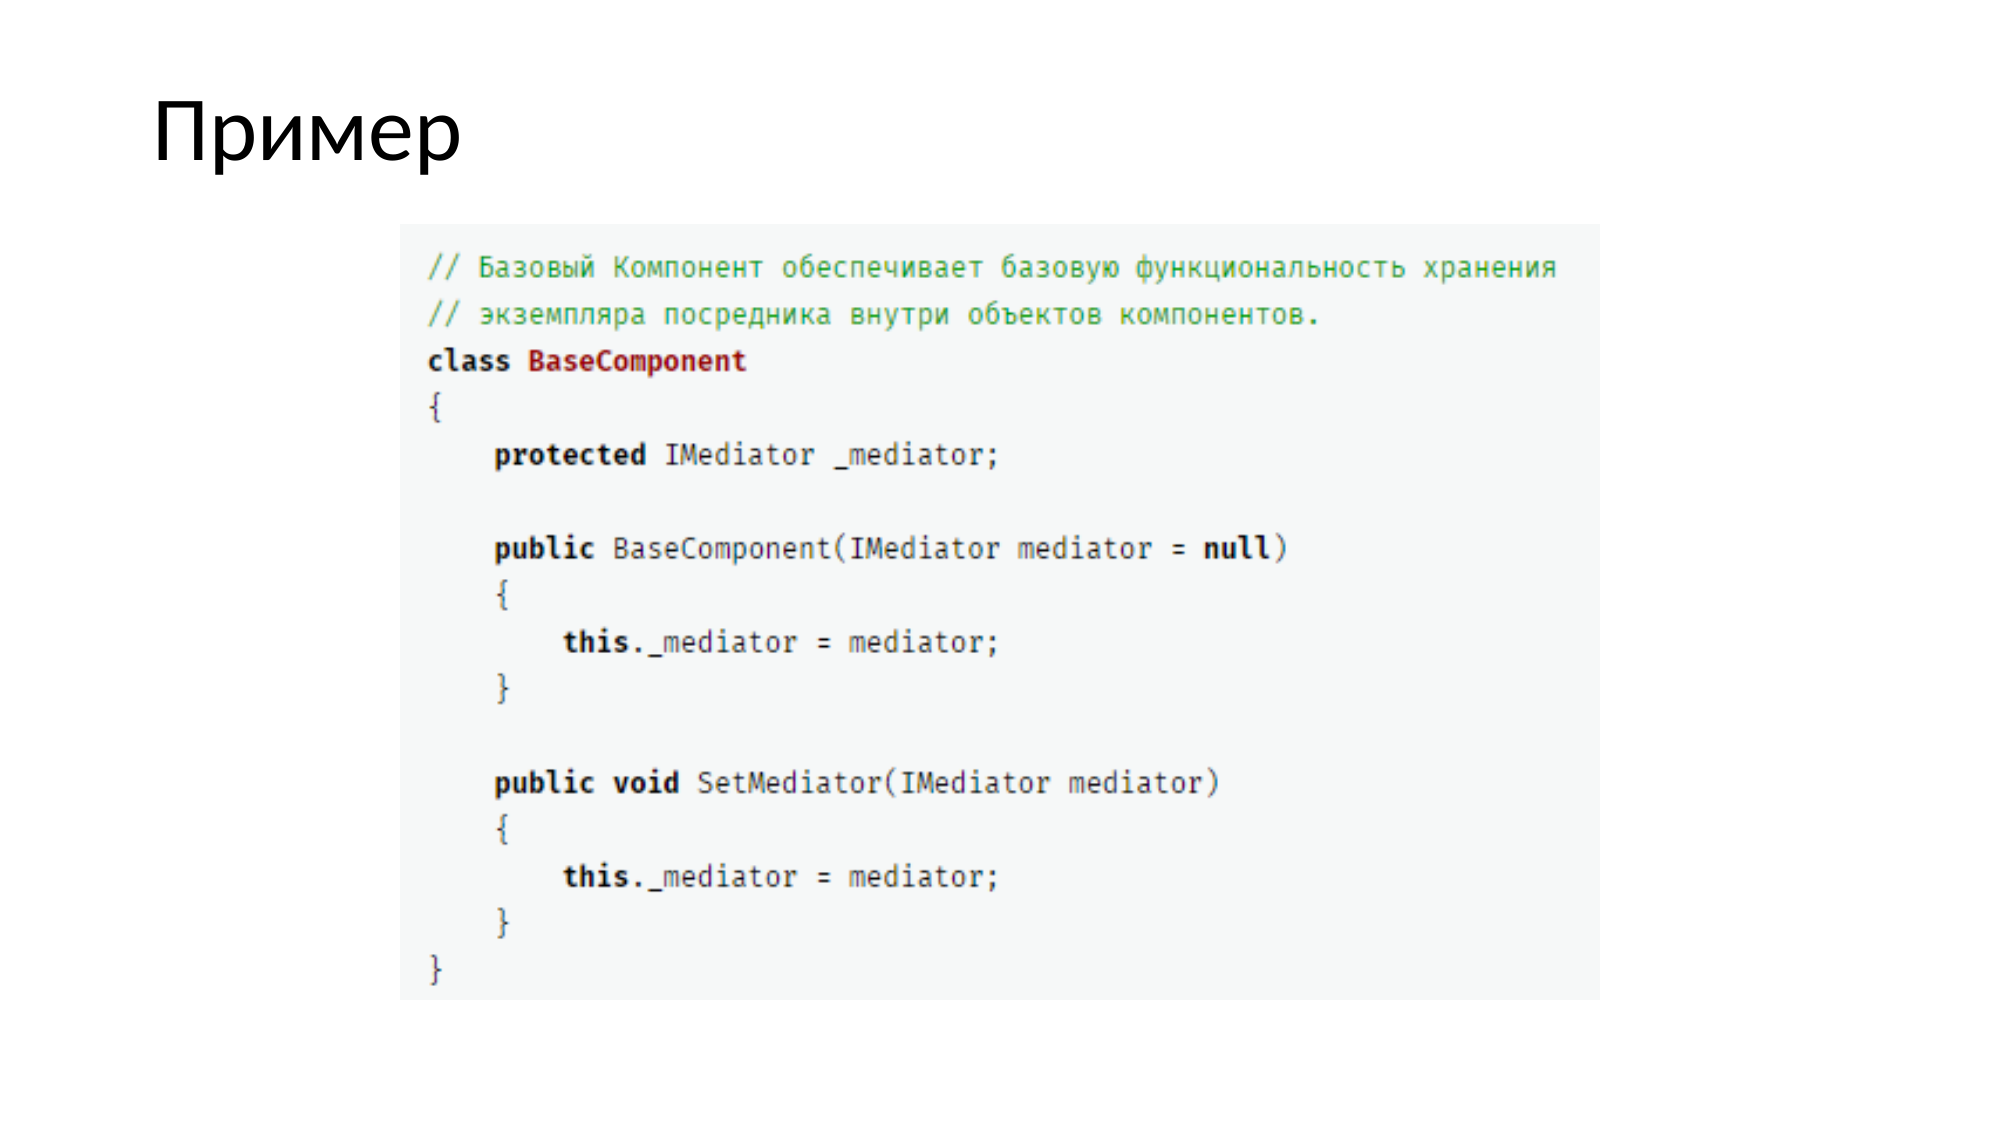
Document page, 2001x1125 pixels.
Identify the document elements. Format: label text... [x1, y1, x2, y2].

picture [400, 224, 1600, 1000]
text_box Пример [137, 59, 1863, 202]
